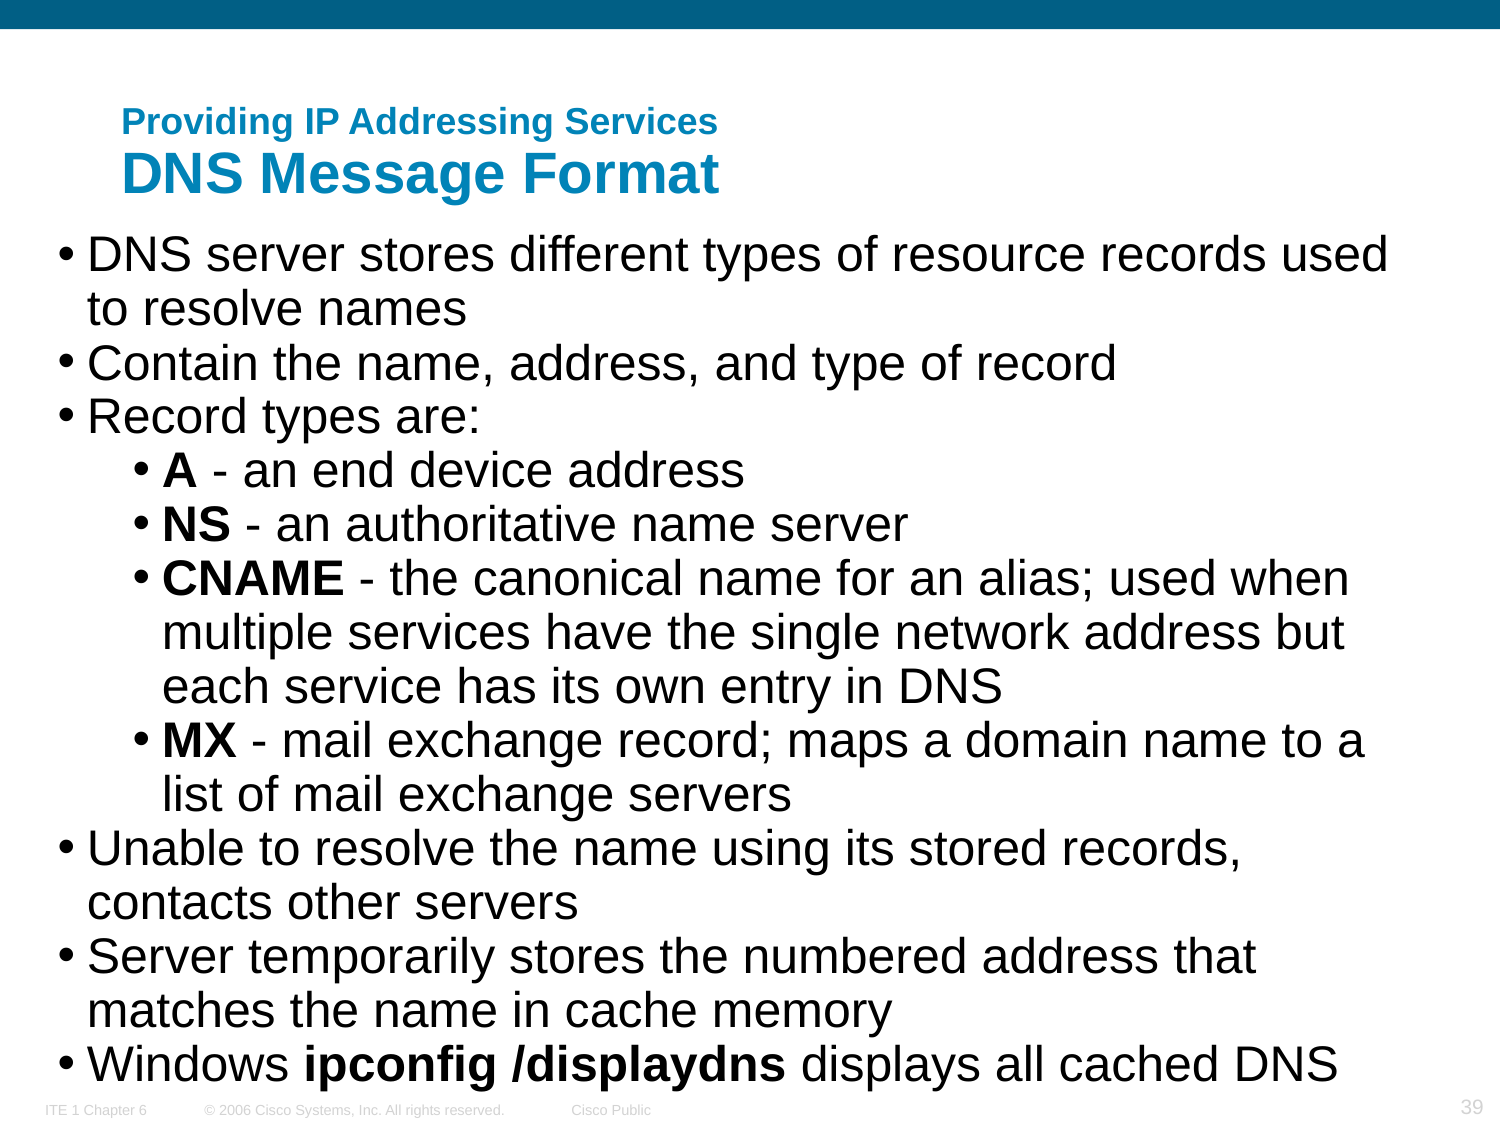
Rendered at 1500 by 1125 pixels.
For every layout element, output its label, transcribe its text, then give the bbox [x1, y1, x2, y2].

title Providing IP Addressing Services DNS Message Format [107, 75, 1444, 213]
text_box DNS server stores different types of resource records used to resolve names Contain the name, address, and type of record Record types are: A - an end device address NS - an authoritative name server CNAME - the canonical name for an alias; used when multiple services have the single network address but each service has its own entry in DNS MX - mail exchange record; maps a domain name to a list of mail exchange servers Unable to resolve the name using its stored records, contacts other servers Server temporarily stores the numbered address that matches the name in cache memory Windows ipconfig /displaydns displays all cached DNS [42, 221, 1448, 1100]
